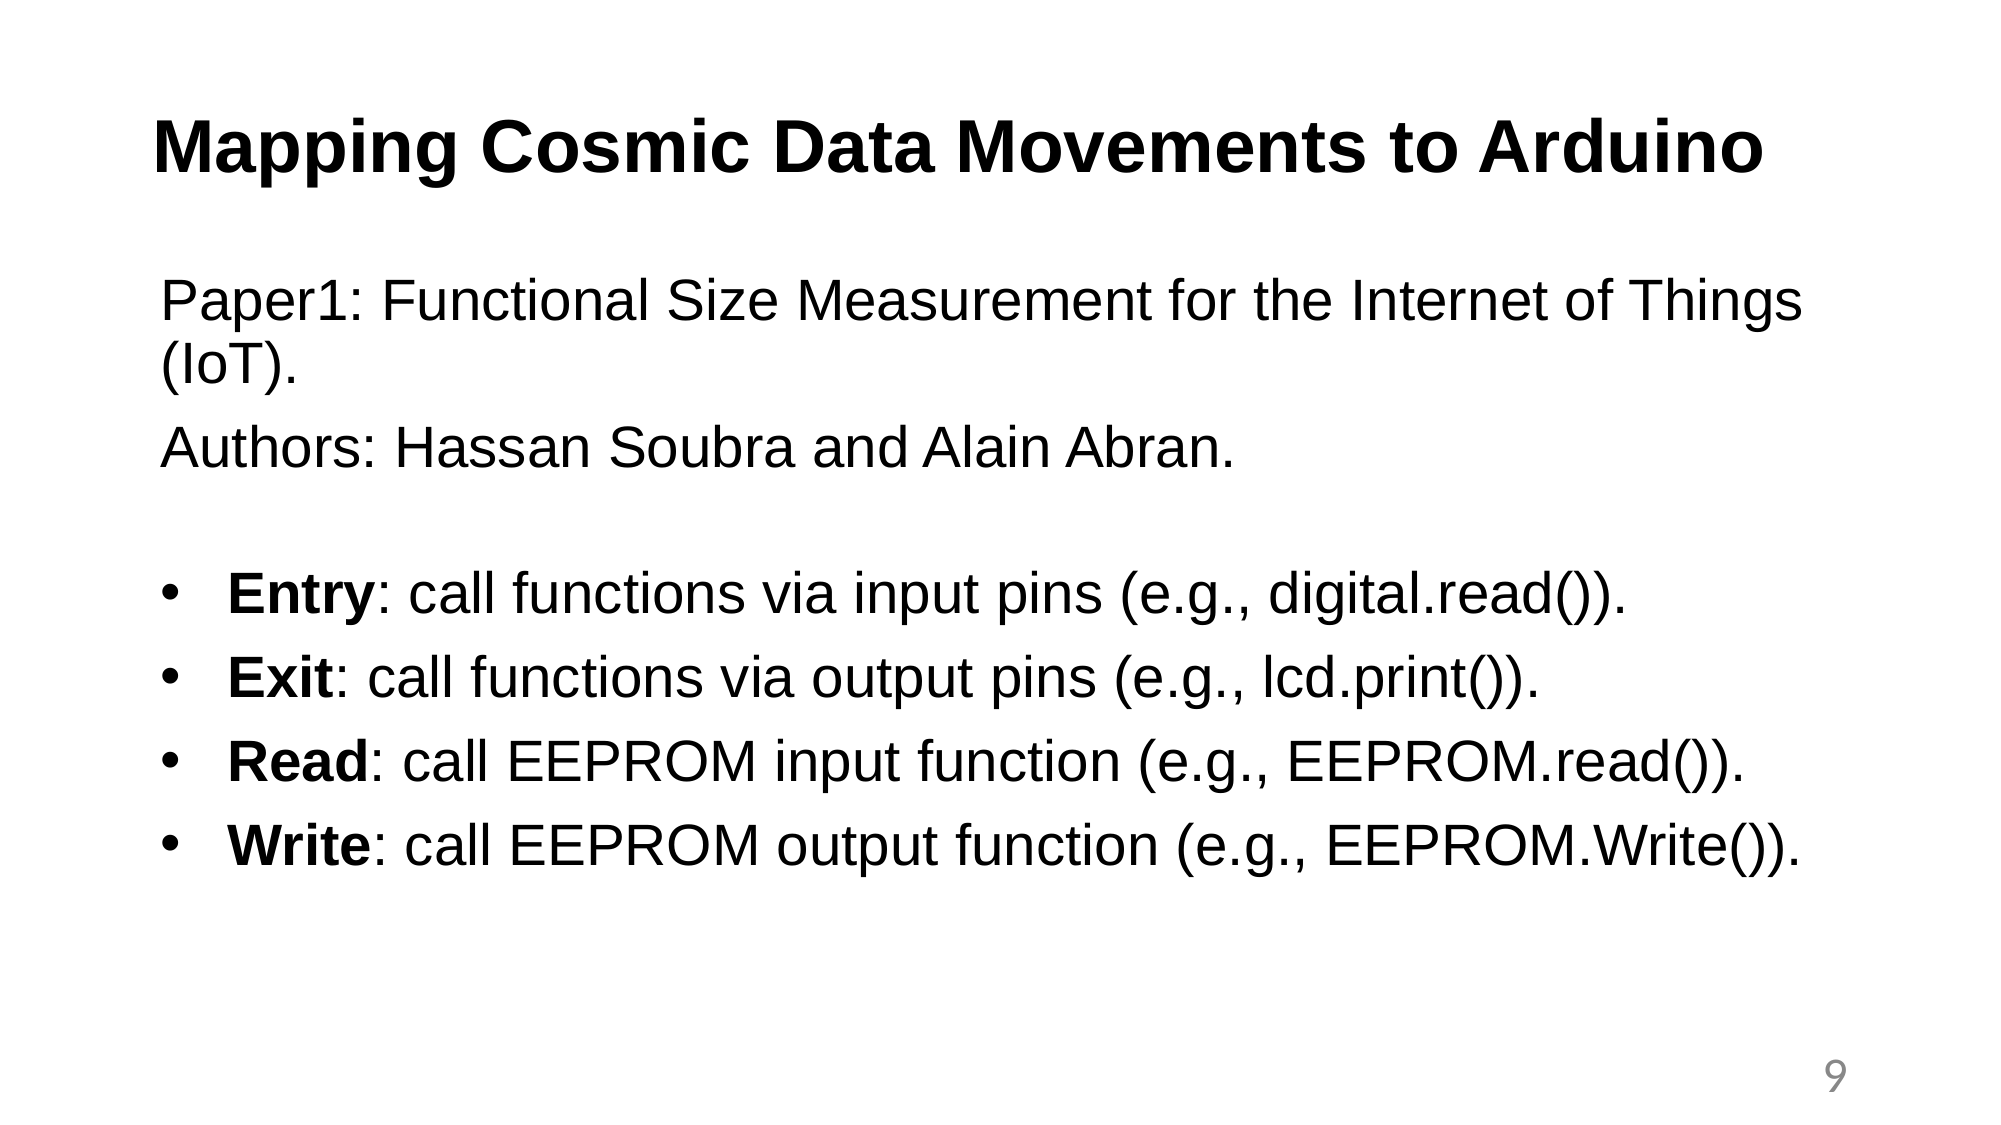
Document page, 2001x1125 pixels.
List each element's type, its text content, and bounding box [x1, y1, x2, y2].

title Mapping Cosmic Data Movements to Arduino [137, 59, 1863, 238]
slide_number 9 [1412, 1042, 1863, 1103]
list Paper1: Functional Size Measurement for the Internet of Things (IoT). Authors: Hassan Soubra and Alain Abran. Entry: call functions via input pins (e.g., digital.read()). Exit: call functions via output pins (e.g., lcd.print()). Read: call EEPROM input function (e.g., EEPROM.read()). Write: call EEPROM output function (e.g., EEPROM.Write()). [137, 262, 1863, 1014]
